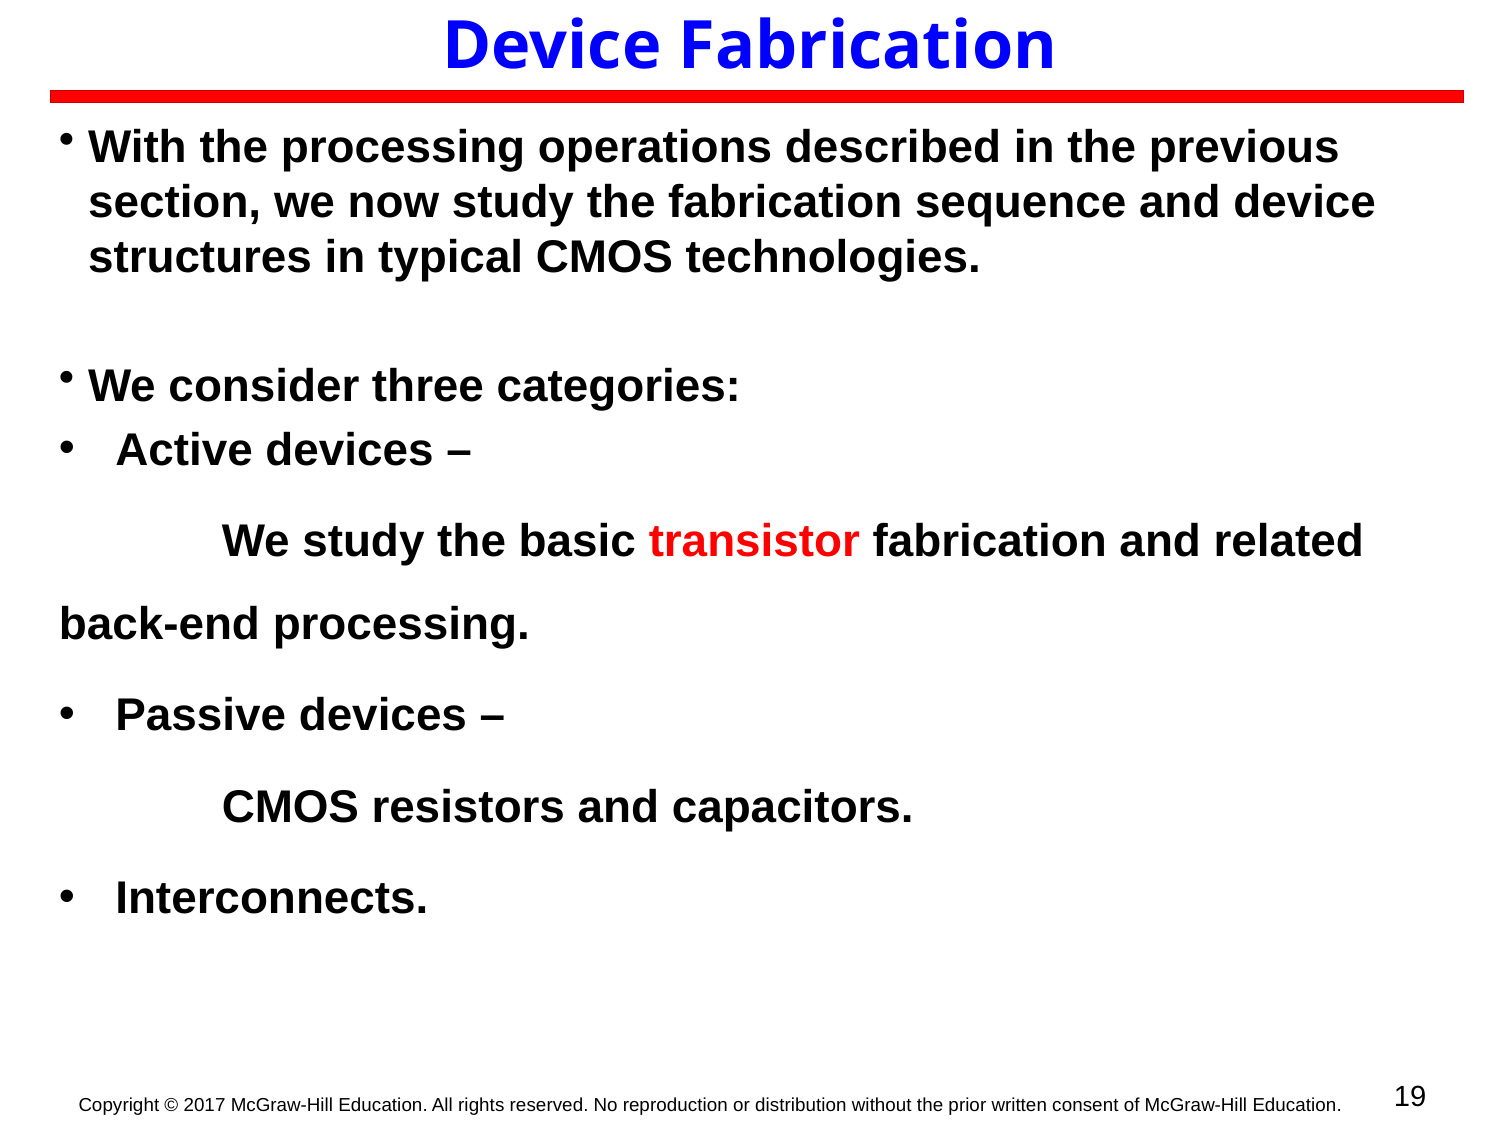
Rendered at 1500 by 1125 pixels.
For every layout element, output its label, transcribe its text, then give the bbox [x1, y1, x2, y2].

slide_number 19 [1341, 1069, 1479, 1120]
title Device Fabrication [74, 0, 1426, 89]
text_box With the processing operations described in the previous section, we now study the fabrication sequence and device structures in typical CMOS technologies. We consider three categories: Active devices – We study the basic transistor fabrication and related back-end processing. Passive devices – CMOS resistors and capacitors. Interconnects. [44, 109, 1462, 1070]
